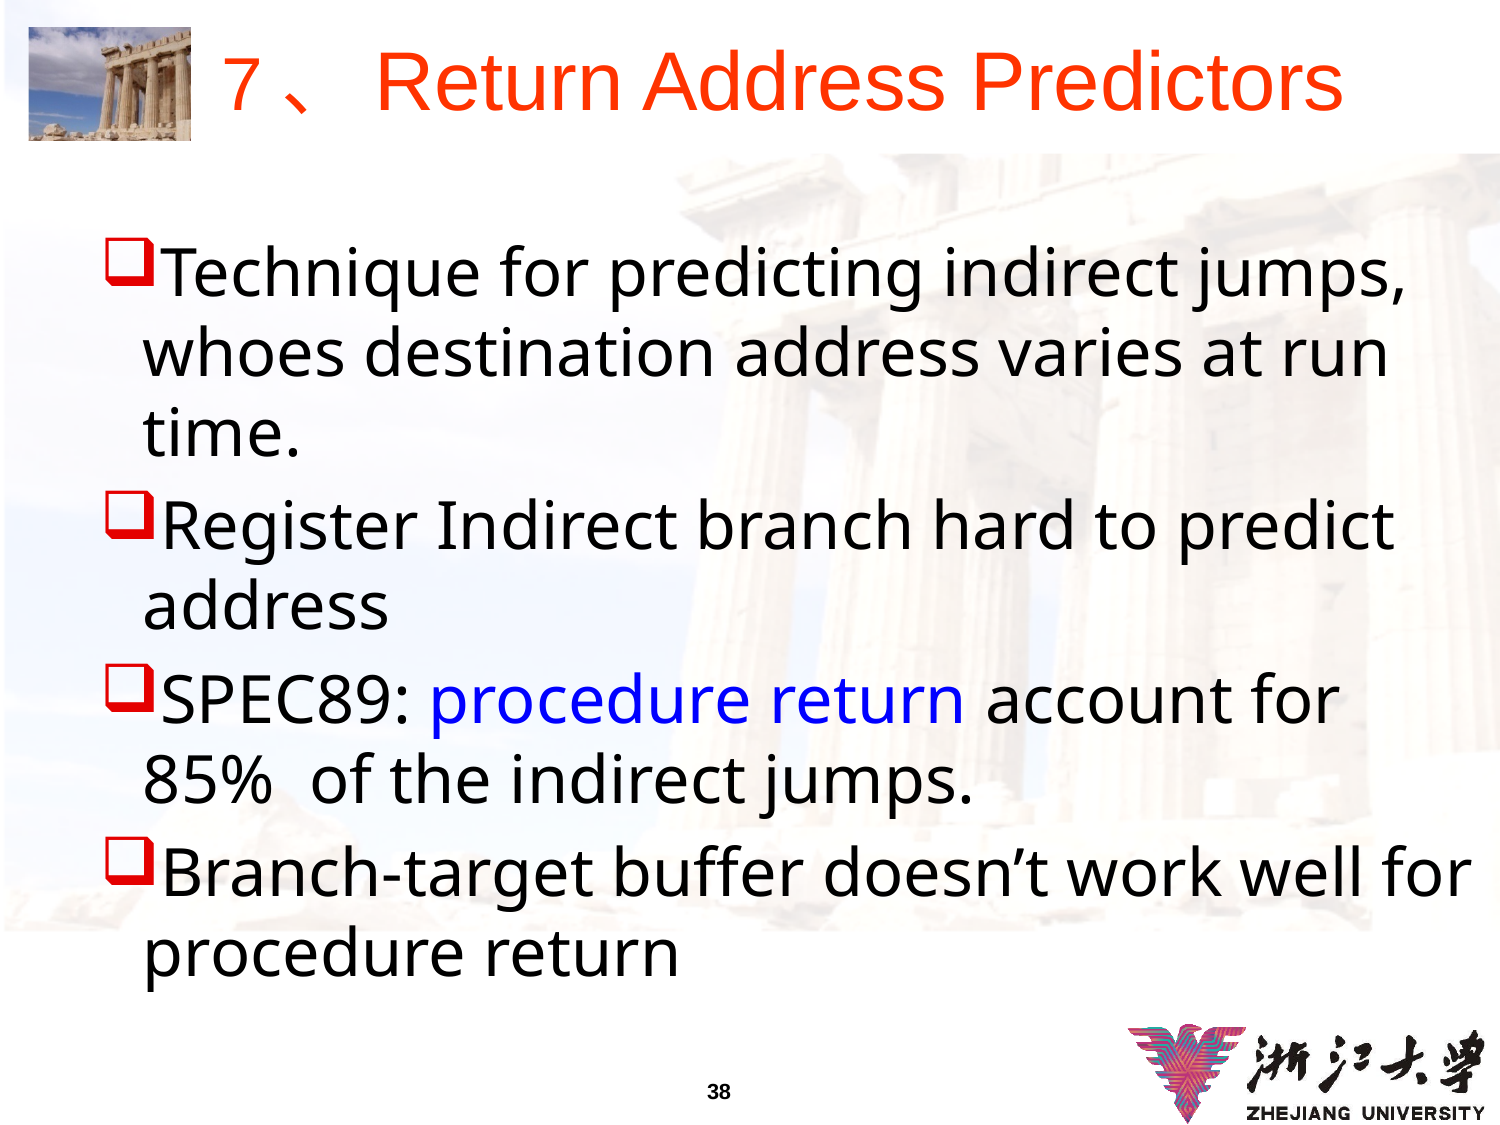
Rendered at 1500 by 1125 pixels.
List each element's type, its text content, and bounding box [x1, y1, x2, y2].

picture [0, 0, 1500, 1125]
list Technique for predicting indirect jumps, whoes destination address varies at run time. Register Indirect branch hard to predict address SPEC89: procedure return account for 85% of the indirect jumps. Branch-target buffer doesn’t work well for procedure return [85, 222, 1500, 1074]
title 7、Return Address Predictors [206, 0, 1500, 154]
